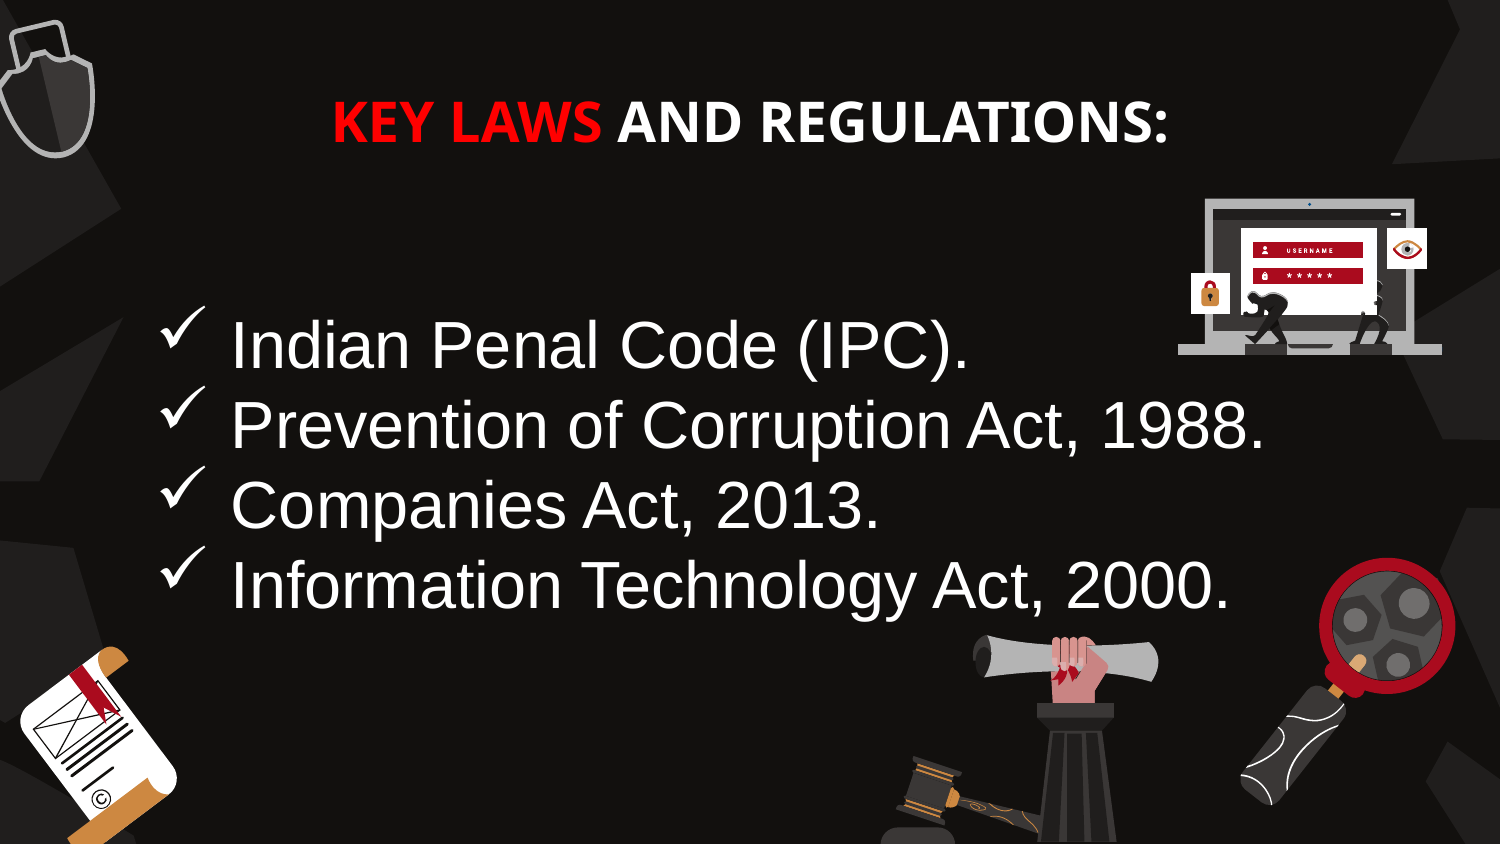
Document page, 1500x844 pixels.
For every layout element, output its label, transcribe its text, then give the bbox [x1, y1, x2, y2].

text_box Indian Penal Code (IPC). Prevention of Corruption Act, 1988. Companies Act, 2013. Information Technology Act, 2000. [140, 214, 1418, 630]
title KEY LAWS AND REGULATIONS: [118, 72, 1382, 167]
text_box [1226, 554, 1461, 796]
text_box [15, 671, 182, 829]
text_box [0, 19, 109, 159]
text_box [969, 634, 1169, 842]
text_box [1178, 198, 1443, 355]
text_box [880, 755, 965, 844]
